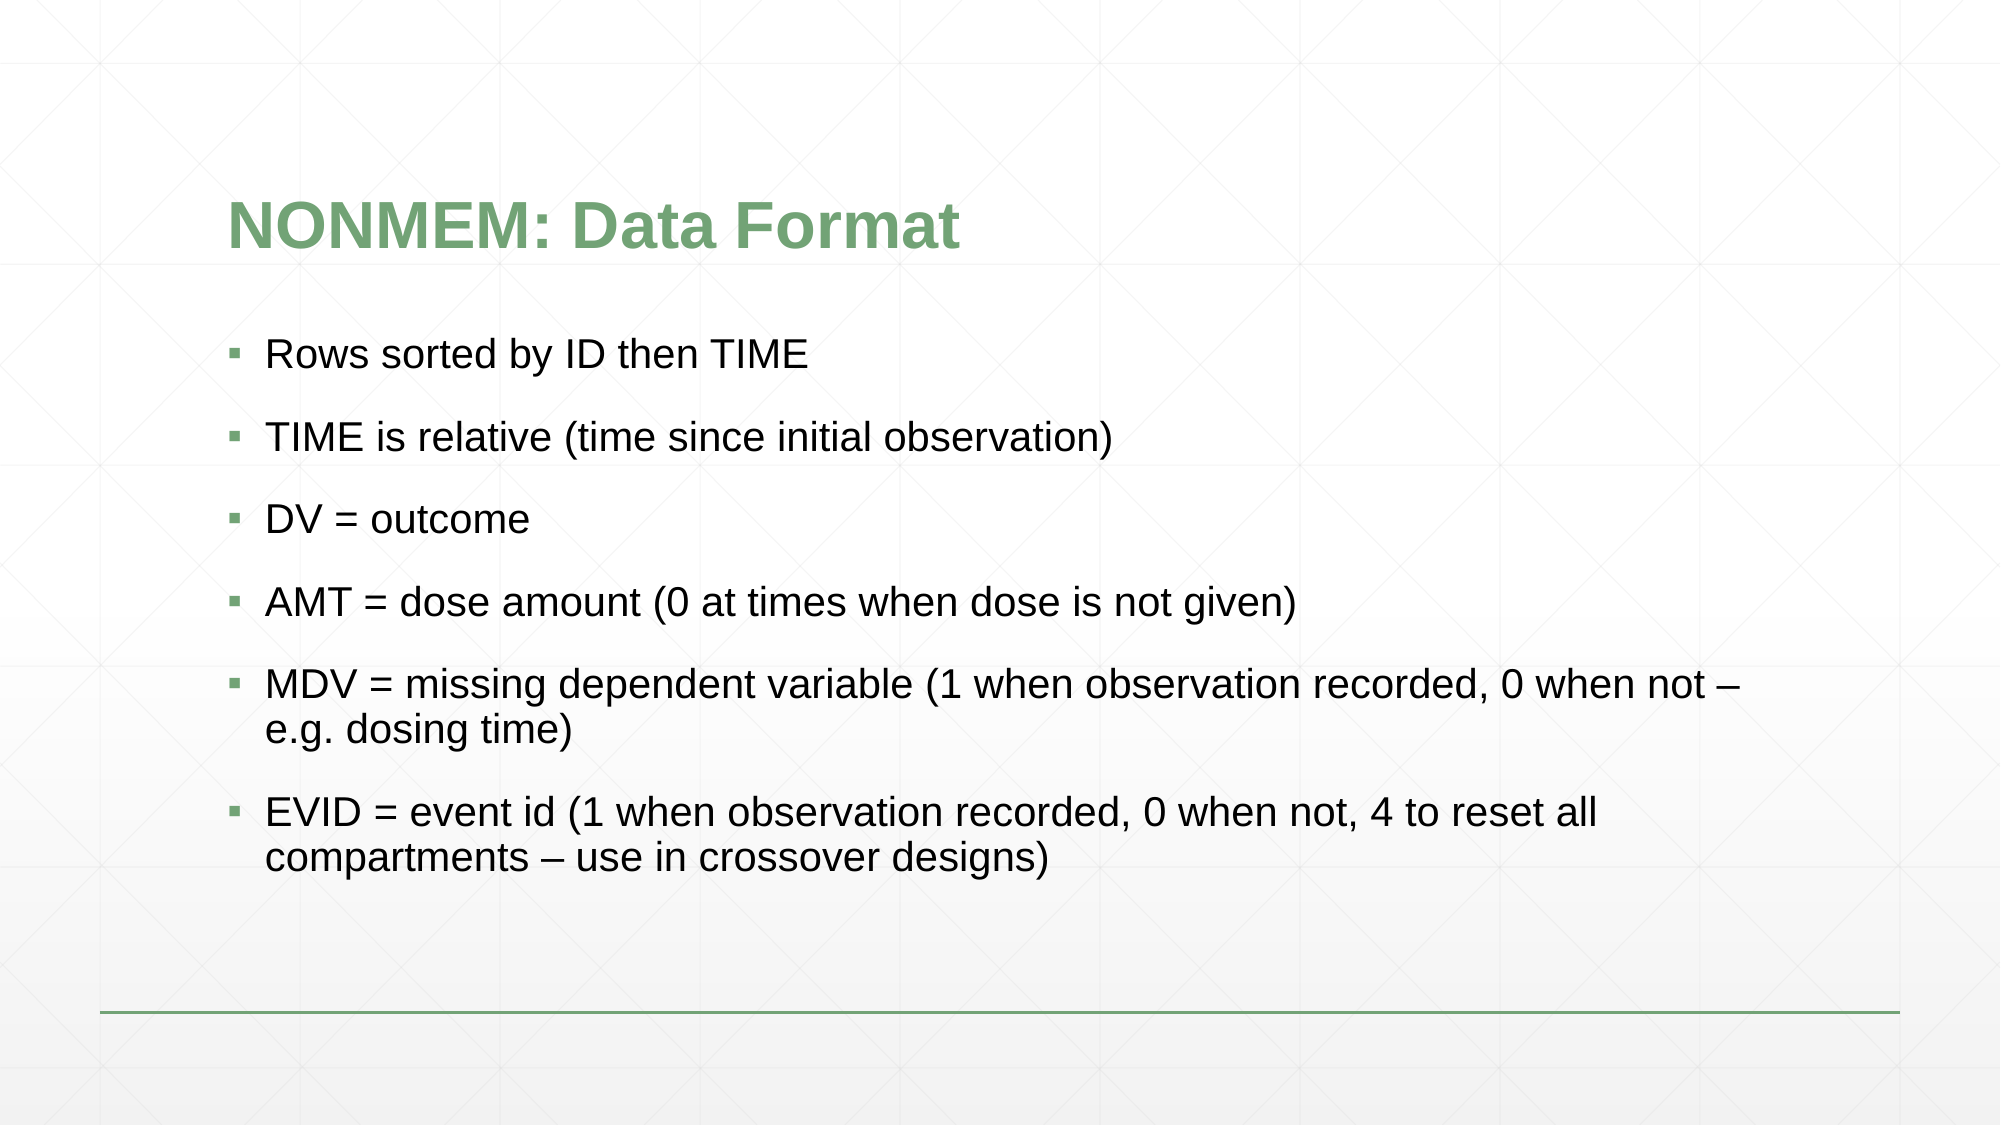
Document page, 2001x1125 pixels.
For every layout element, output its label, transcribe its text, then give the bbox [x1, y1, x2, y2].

title NONMEM: Data Format [212, 82, 1788, 271]
list Rows sorted by ID then TIME TIME is relative (time since initial observation) DV = outcome AMT = dose amount (0 at times when dose is not given) MDV = missing dependent variable (1 when observation recorded, 0 when not – e.g. dosing time) EVID = event id (1 when observation recorded, 0 when not, 4 to reset all compartments – use in crossover designs) [212, 324, 1788, 950]
